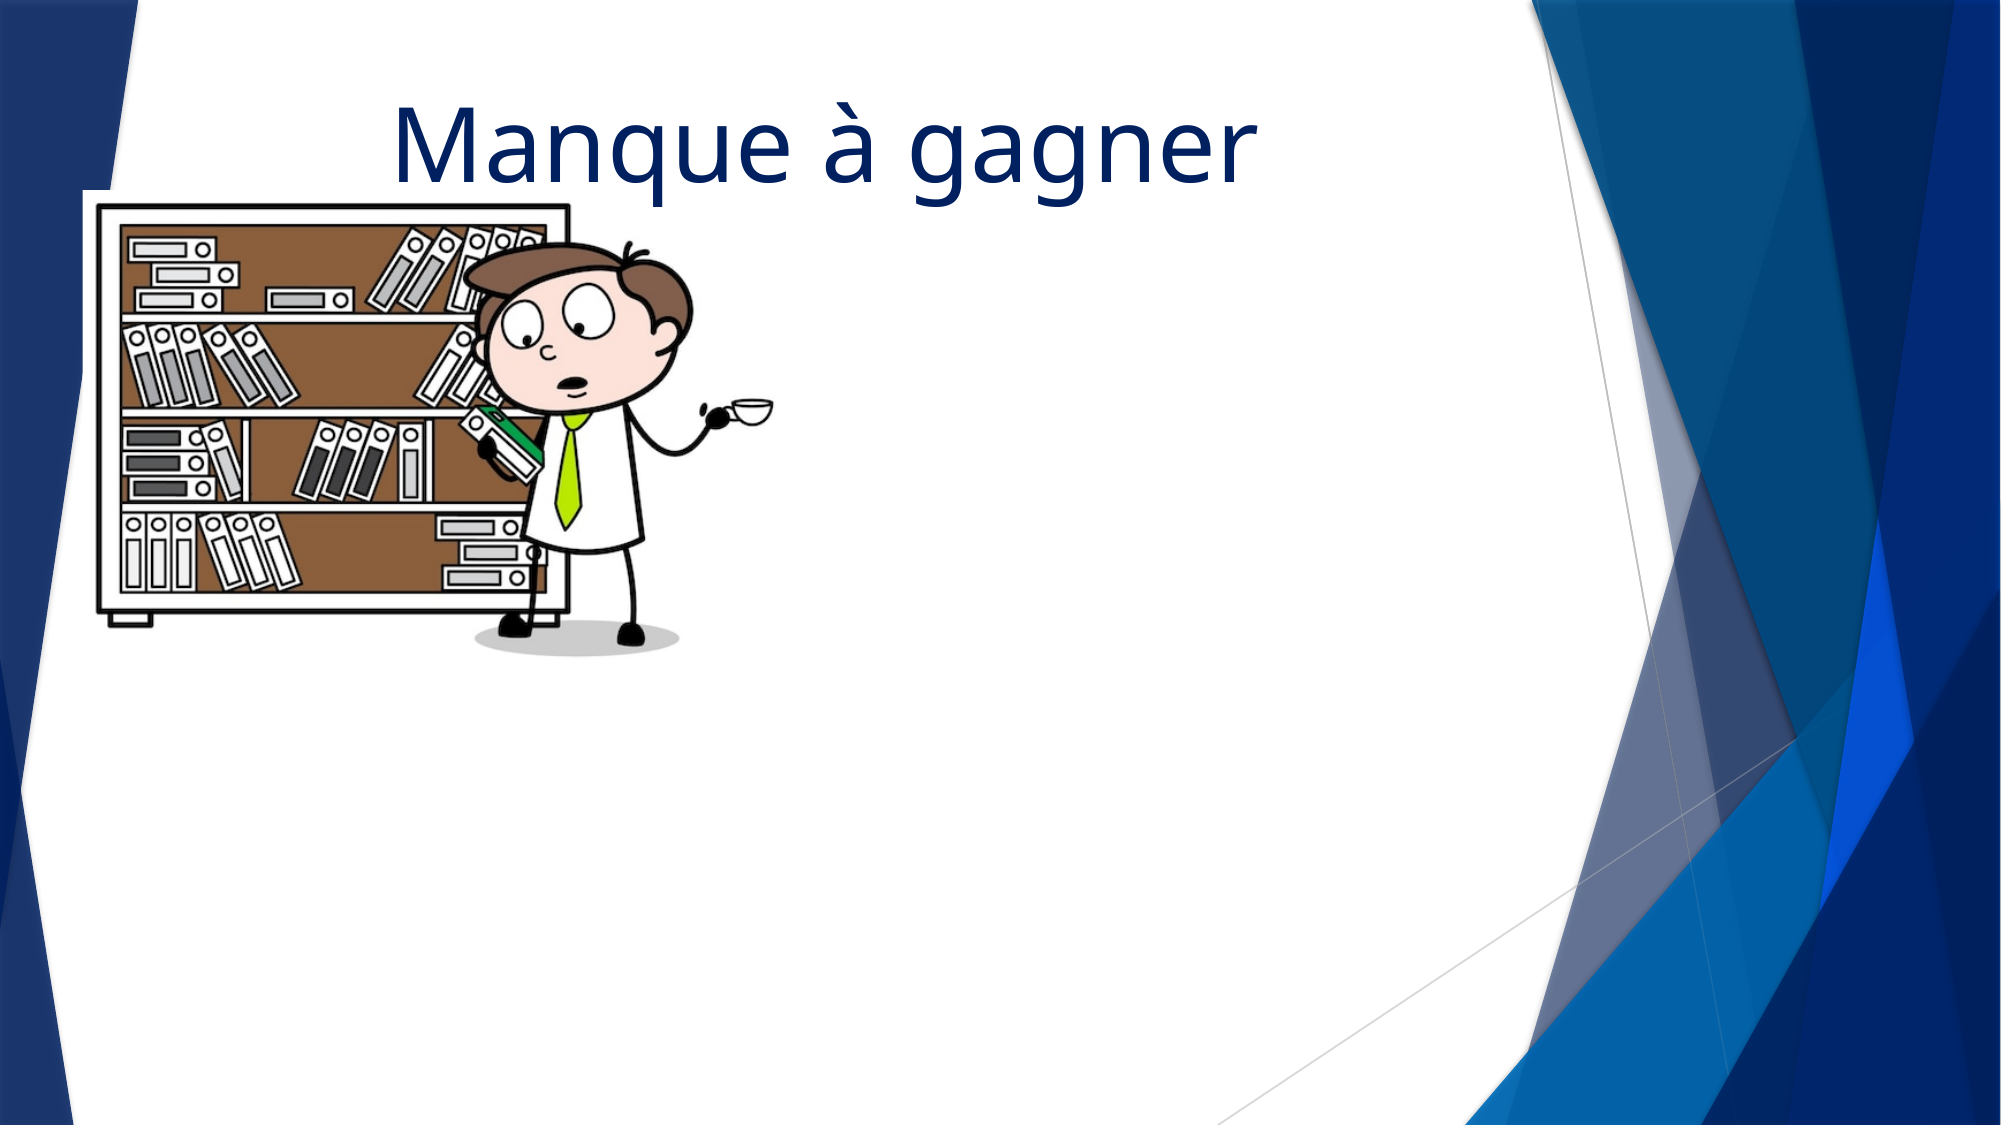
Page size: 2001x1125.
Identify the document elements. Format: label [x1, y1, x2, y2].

picture [81, 189, 782, 675]
text_box [0, 0, 2000, 1125]
